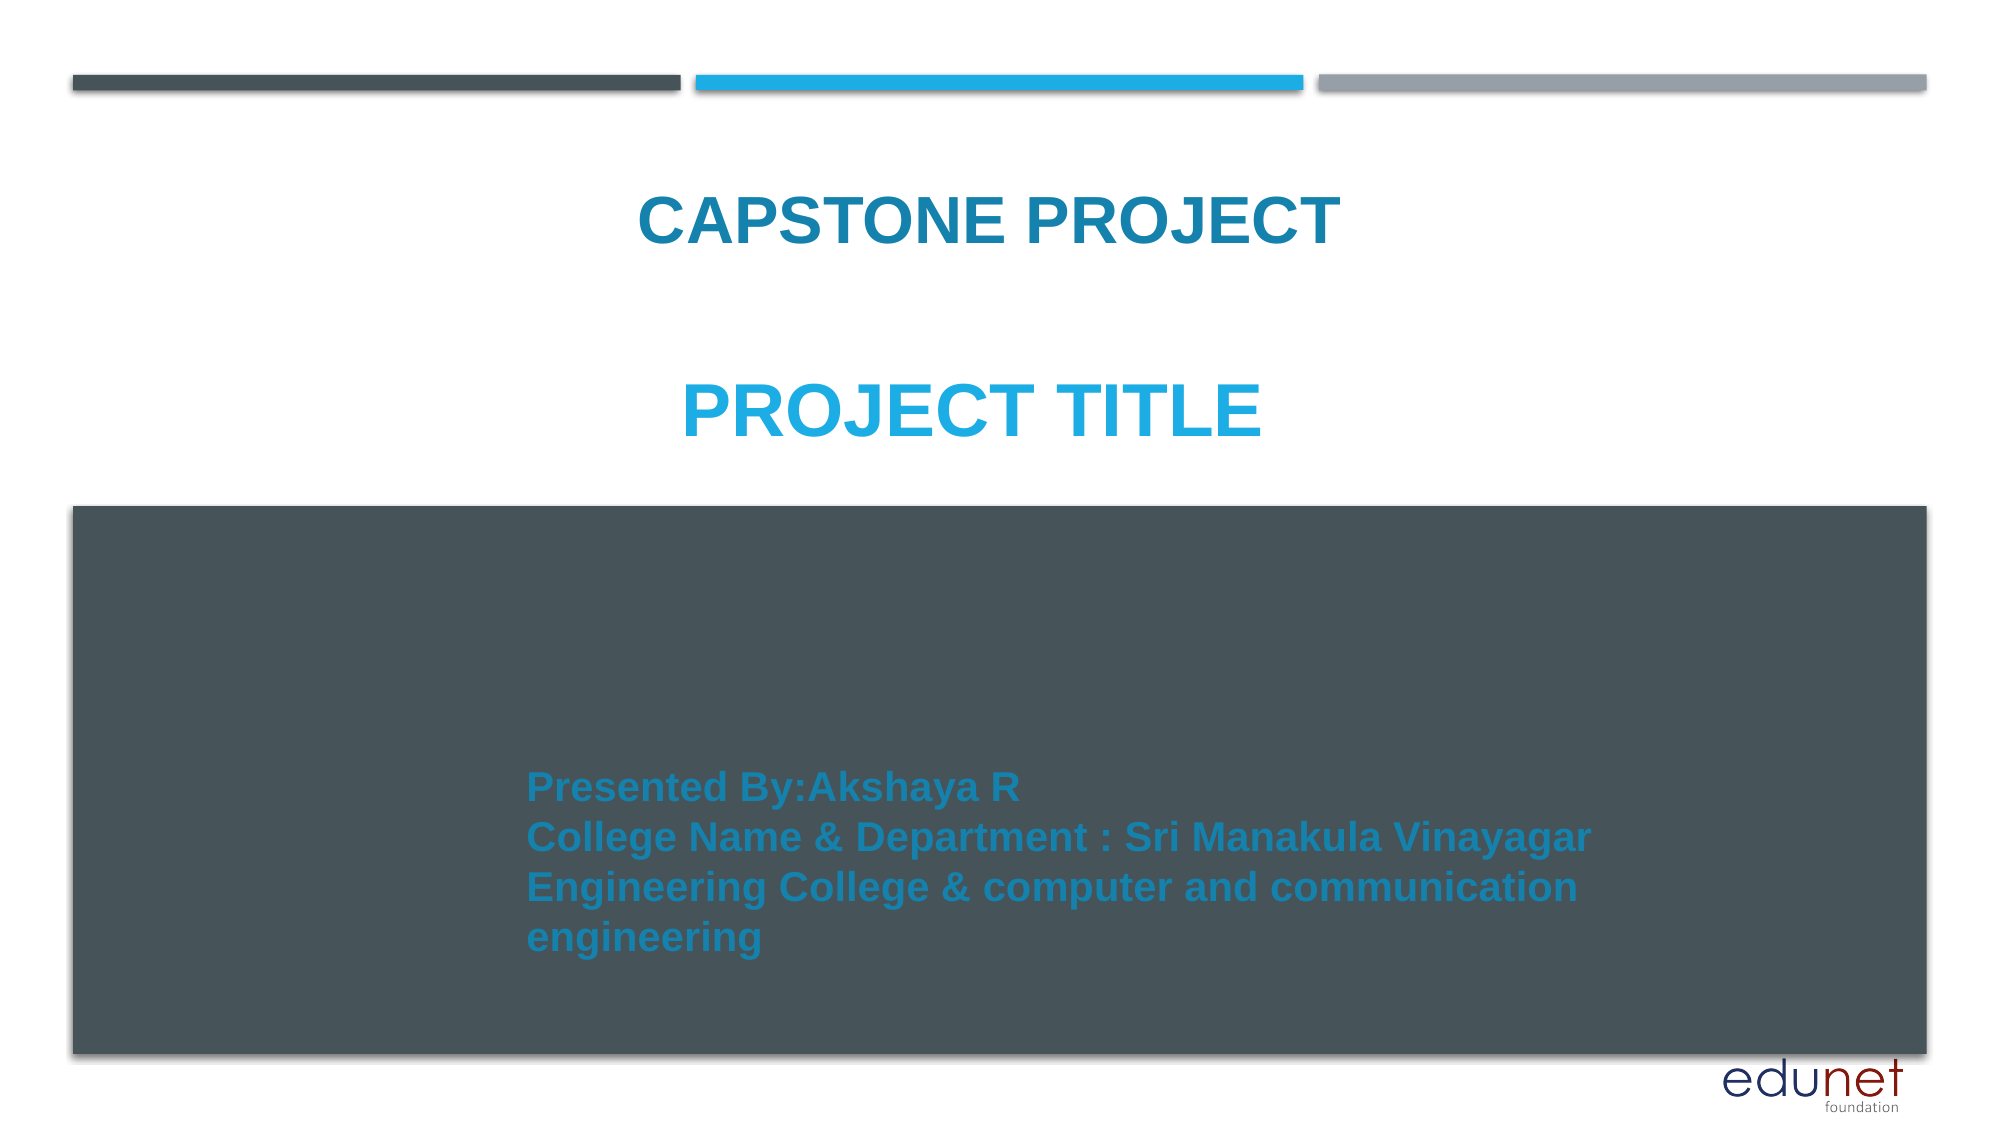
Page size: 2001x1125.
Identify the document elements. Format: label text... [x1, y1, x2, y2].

text_box CAPSTONE PROJECT [0, 169, 2000, 265]
picture [1719, 1056, 1905, 1116]
text_box Presented By:Akshaya R College Name & Department : Sri Manakula Vinayagar Engineering College & computer and communication engineering [511, 752, 1821, 1018]
title PROJECT TITLE [222, 298, 1723, 460]
